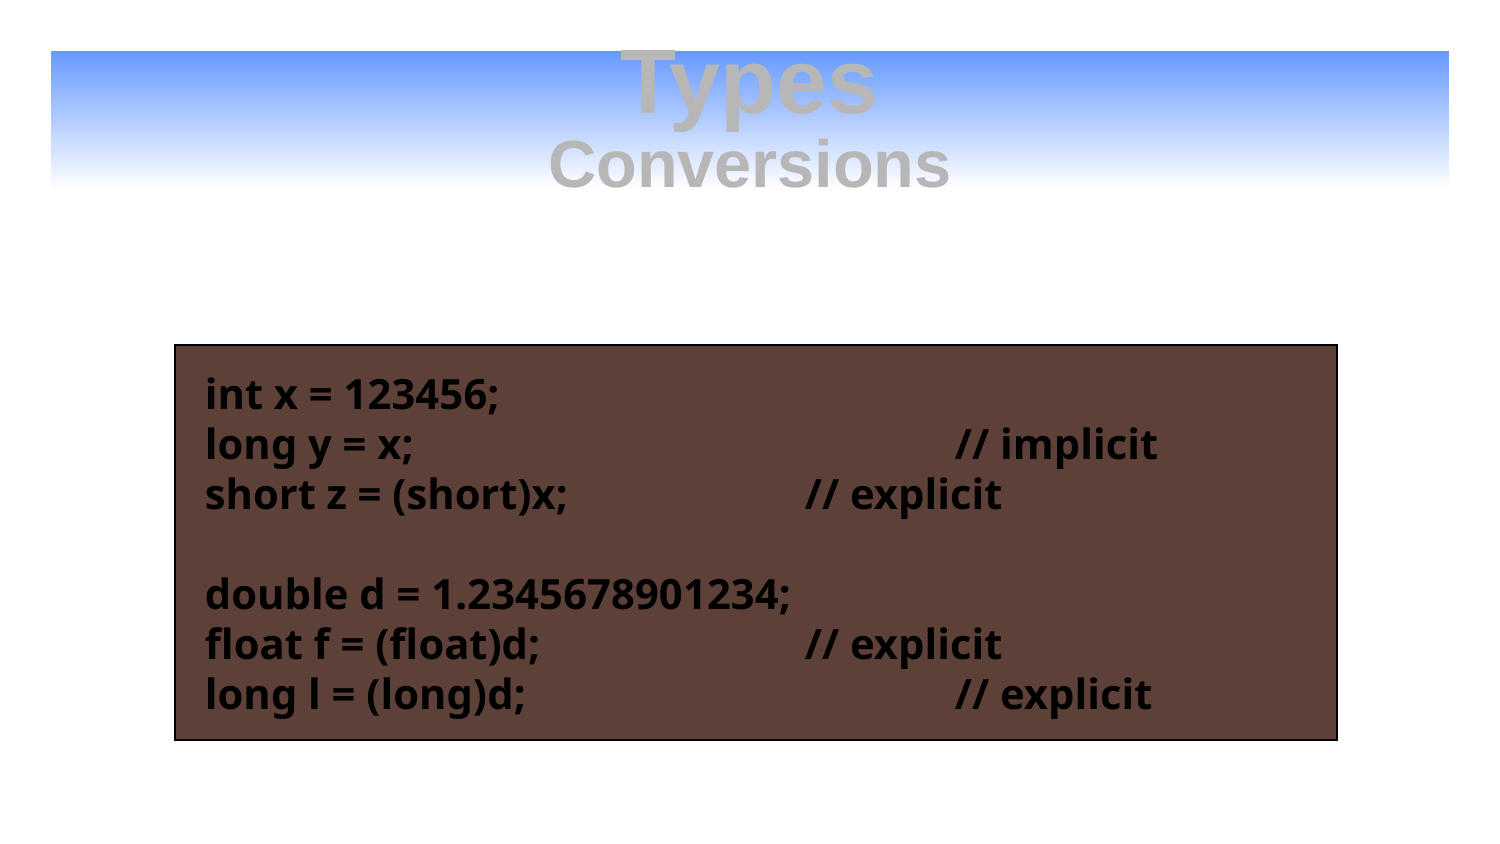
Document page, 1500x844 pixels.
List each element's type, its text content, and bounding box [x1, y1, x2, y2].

title Types Conversions [51, 51, 1449, 189]
text_box int x = 123456; long y = x; // implicit short z = (short)x; // explicit double d = 1.2345678901234; float f = (float)d; // explicit long l = (long)d; // explicit [174, 345, 1338, 741]
